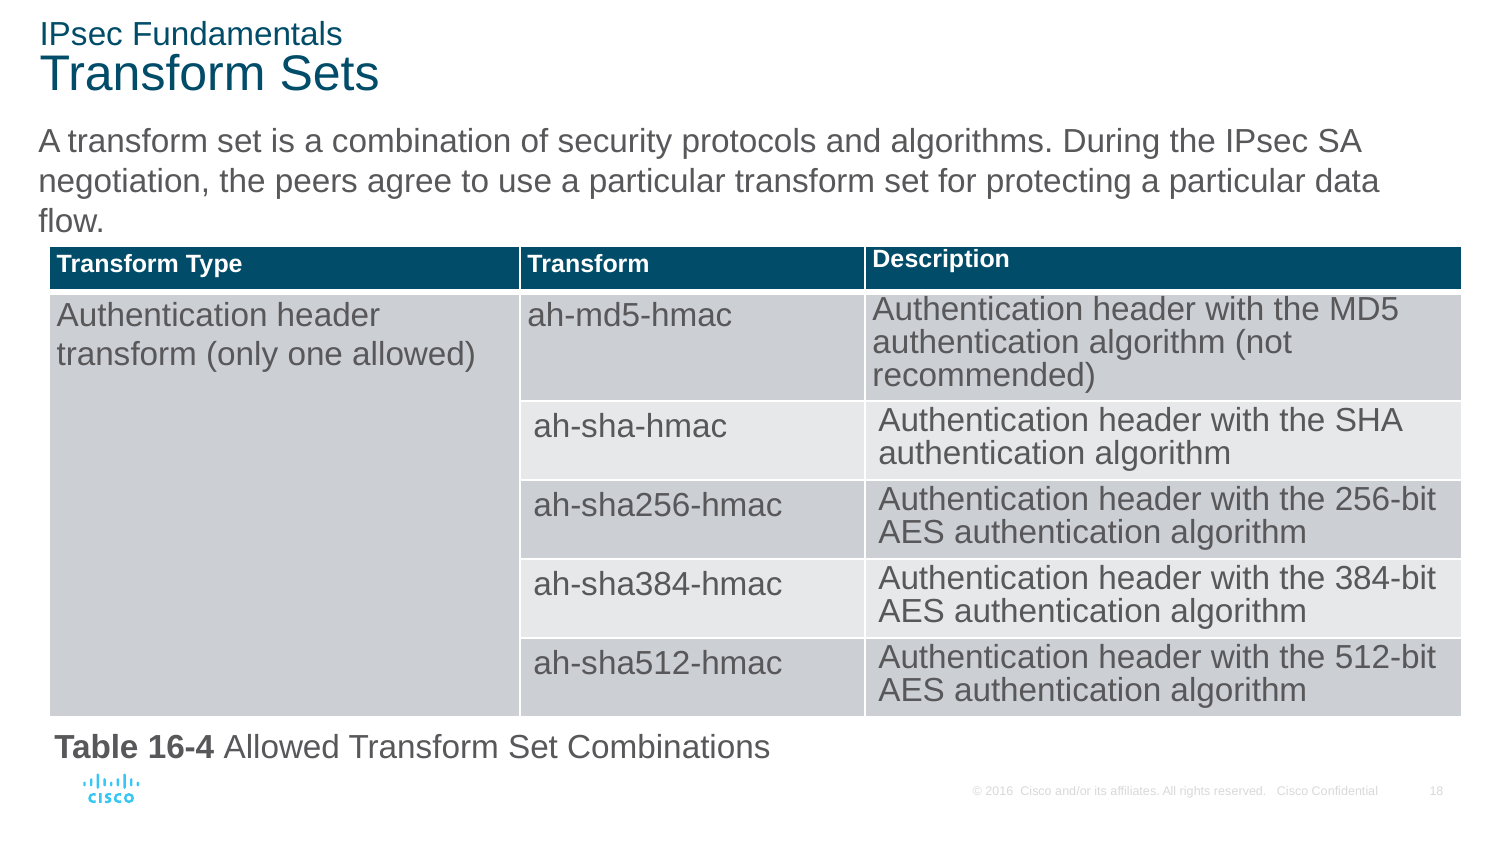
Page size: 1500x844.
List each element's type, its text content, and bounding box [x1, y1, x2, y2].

table_cell ah-sha384-hmac [521, 560, 864, 637]
table_header Transform Type [50, 247, 519, 289]
table_cell ah-md5-hmac [521, 295, 864, 400]
text_box A transform set is a combination of security protocols and algorithms. During the IPsec SA negotiation, the peers agree to use a particular transform set for protecting a particular data flow. [23, 111, 1462, 247]
table_cell ah-sha-hmac [521, 402, 864, 479]
title IPsec Fundamentals Transform Sets [24, 8, 1394, 111]
table_cell ah-sha256-hmac [521, 481, 864, 558]
table_cell ah-sha512-hmac [521, 639, 864, 716]
table_cell Authentication header with the 256-bit AES authentication algorithm [866, 481, 1461, 558]
table_cell Authentication header with the 512-bit AES authentication algorithm [866, 639, 1461, 716]
table_cell Authentication header with the 384-bit AES authentication algorithm [866, 560, 1461, 637]
table_cell Authentication header with the MD5 authentication algorithm (not recommended) [866, 295, 1461, 400]
table_header Description [866, 247, 1461, 289]
text_box Table 16-4 Allowed Transform Set Combinations [39, 718, 787, 773]
table_cell Authentication header transform (only one allowed) [50, 295, 519, 716]
table_cell Authentication header with the SHA authentication algorithm [866, 402, 1461, 479]
table_header Transform [521, 247, 864, 289]
